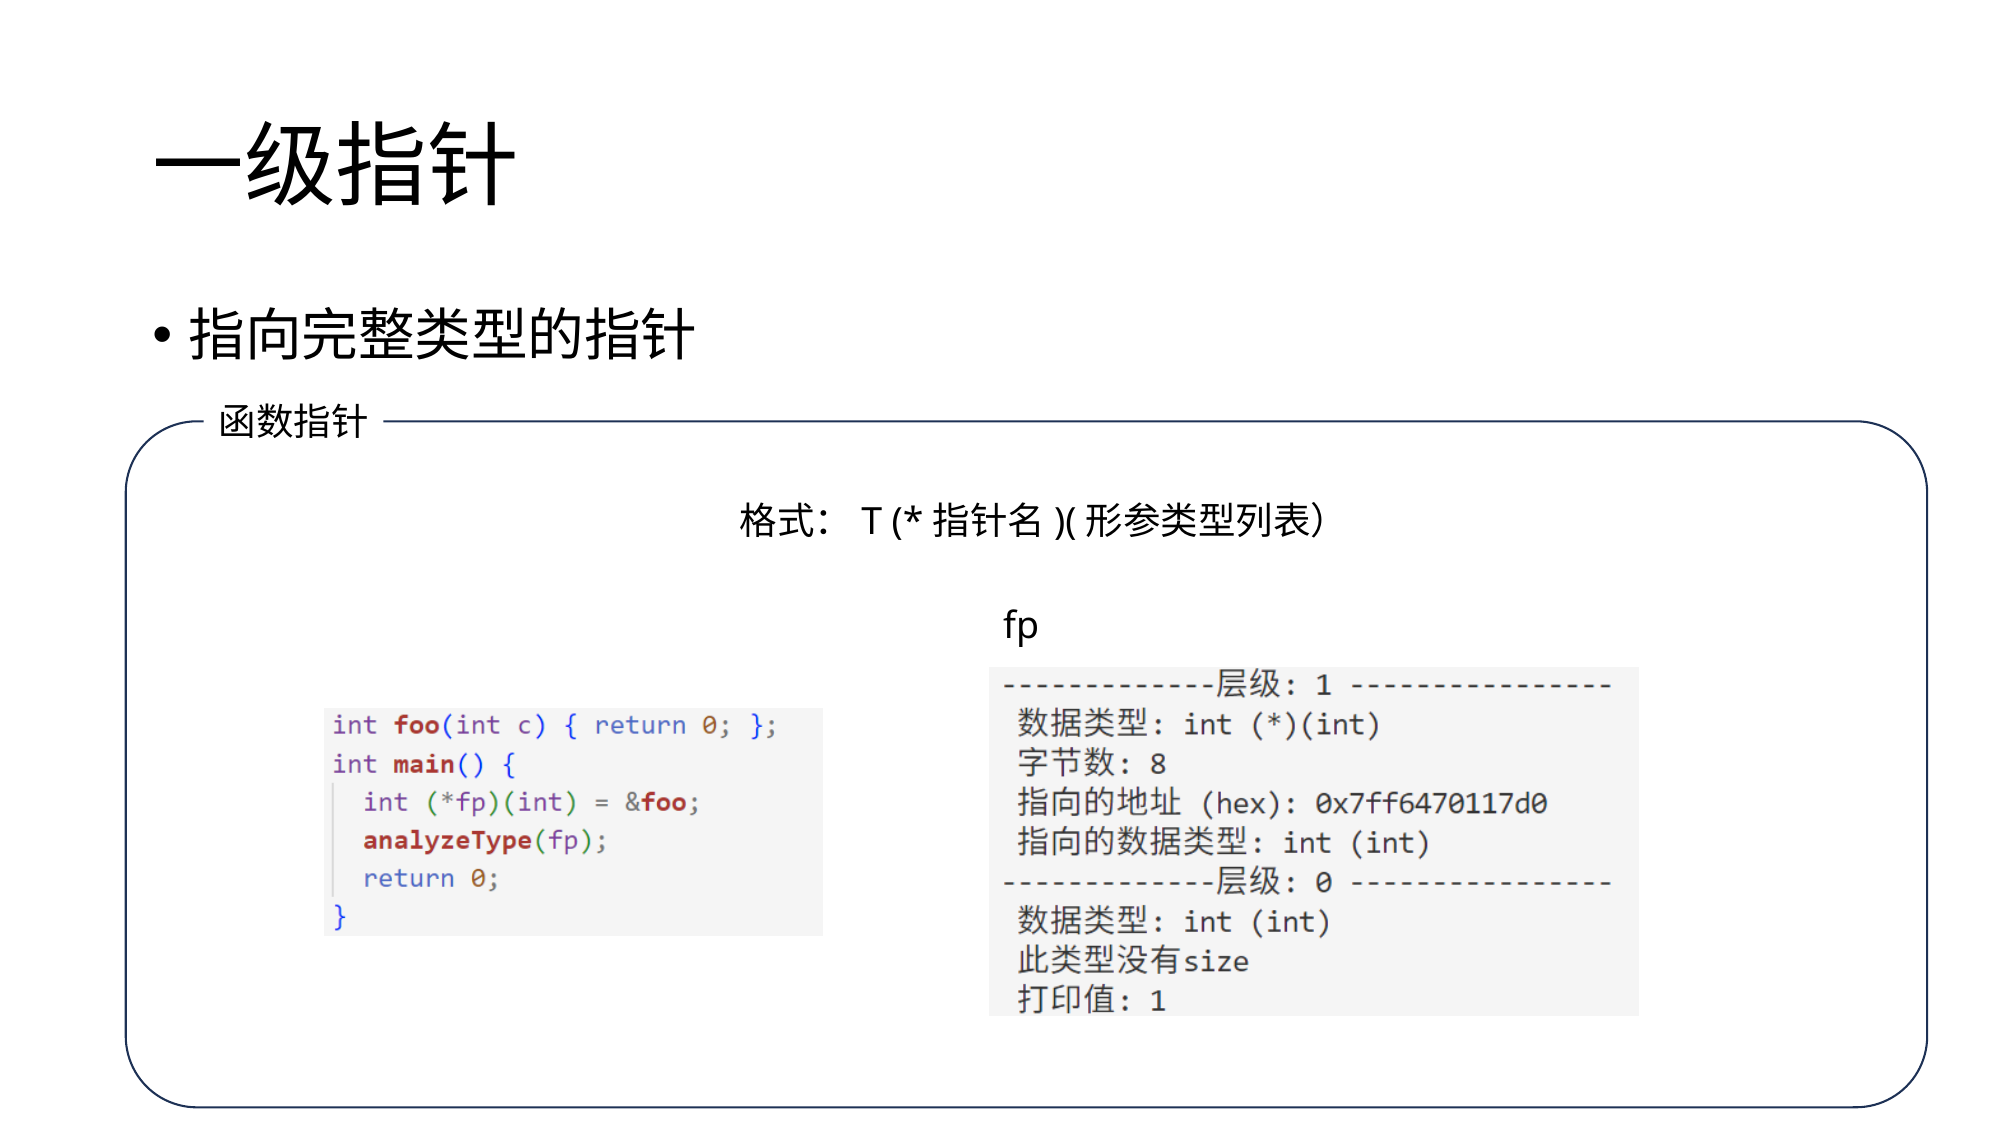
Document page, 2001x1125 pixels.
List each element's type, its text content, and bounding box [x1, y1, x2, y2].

text_box 格式：T (*指针名)(形参类型列表） [724, 489, 1363, 550]
list 指向完整类型的指针 [137, 299, 1863, 376]
text_box 函数指针 [203, 390, 384, 451]
text_box fp [988, 593, 1054, 654]
text_box [124, 420, 1929, 1109]
picture [989, 667, 1639, 1017]
picture [324, 708, 823, 936]
title 一级指针 [137, 59, 1863, 278]
